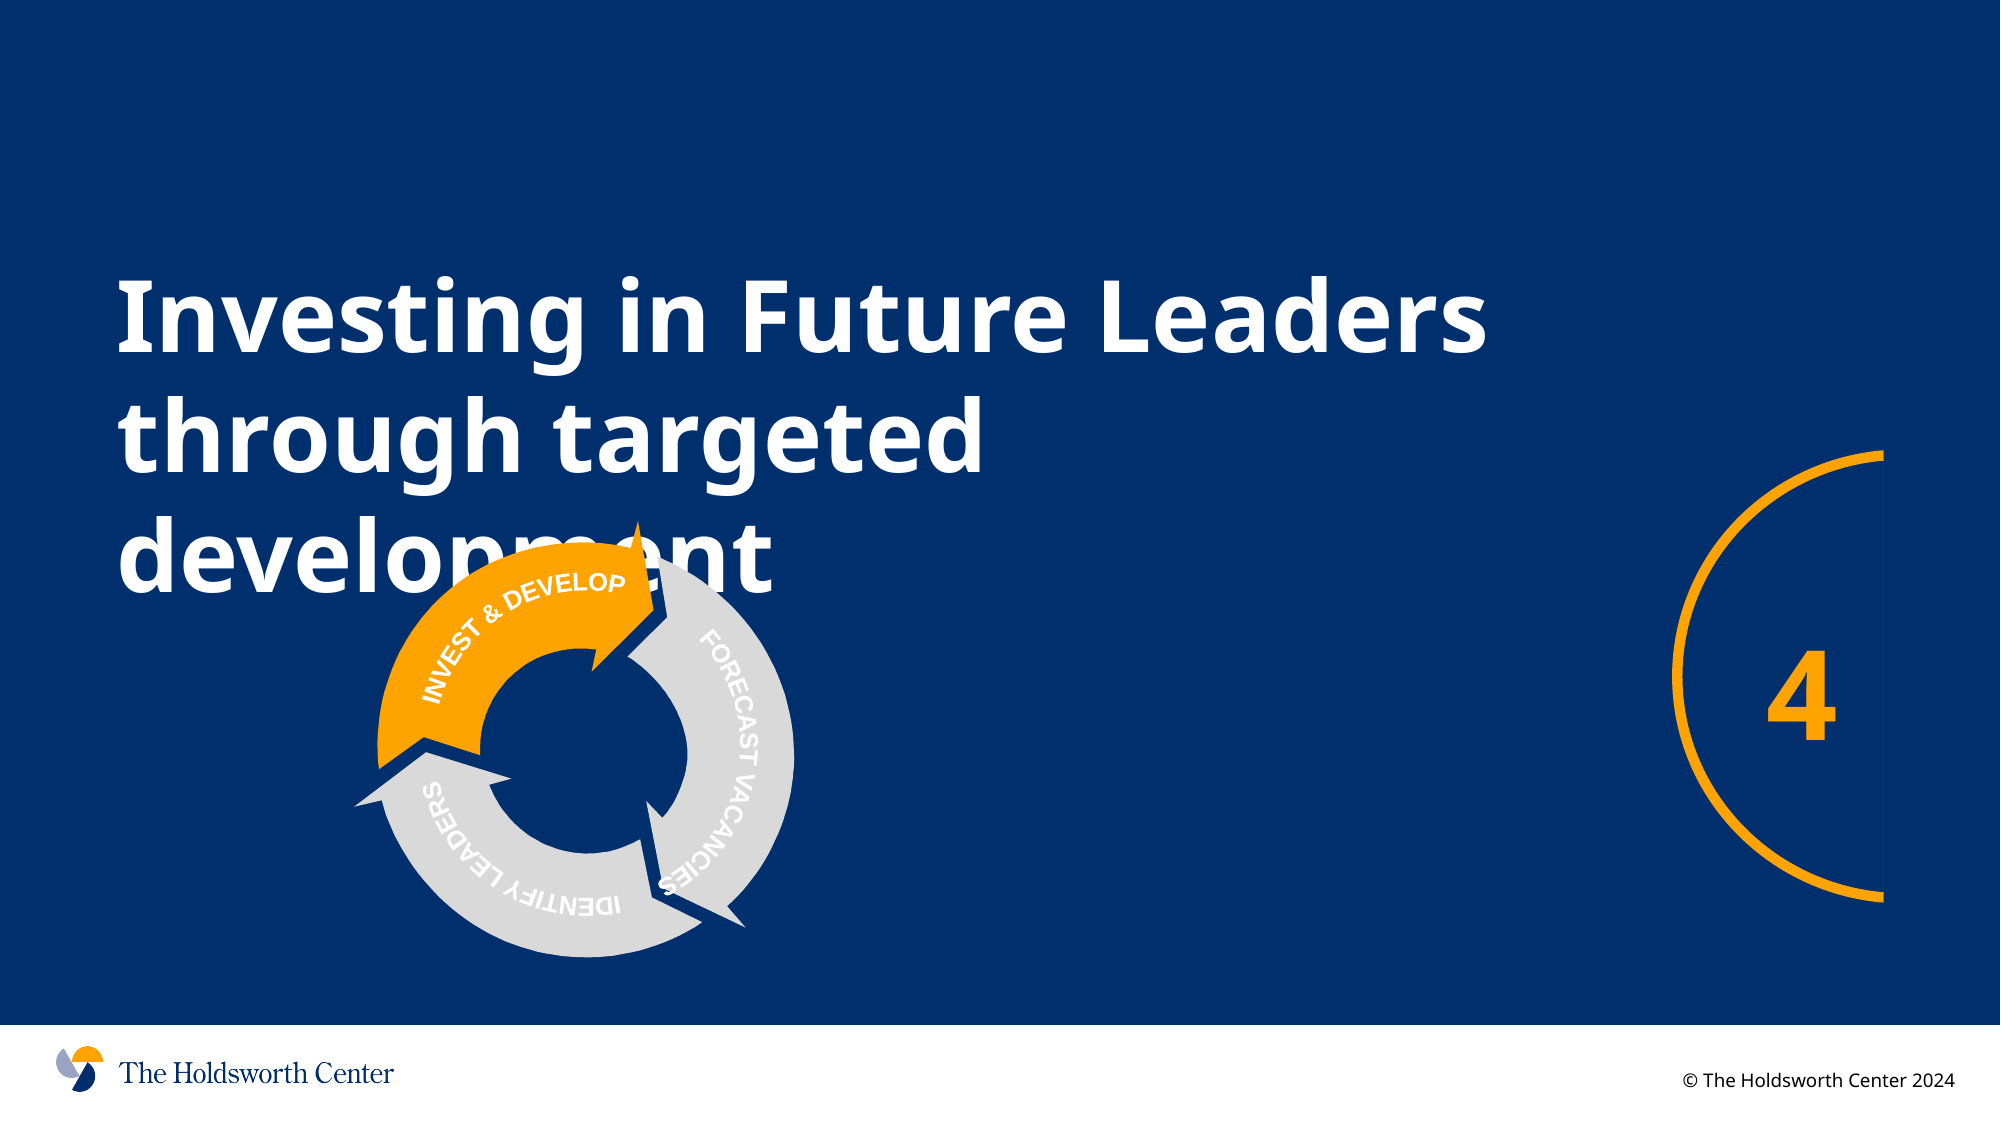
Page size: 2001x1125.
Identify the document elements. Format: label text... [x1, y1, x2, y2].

list Investing in Future Leaders through targeted development [116, 237, 1644, 738]
picture [56, 1046, 394, 1092]
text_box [358, 469, 846, 948]
list 4 [1766, 615, 1998, 737]
